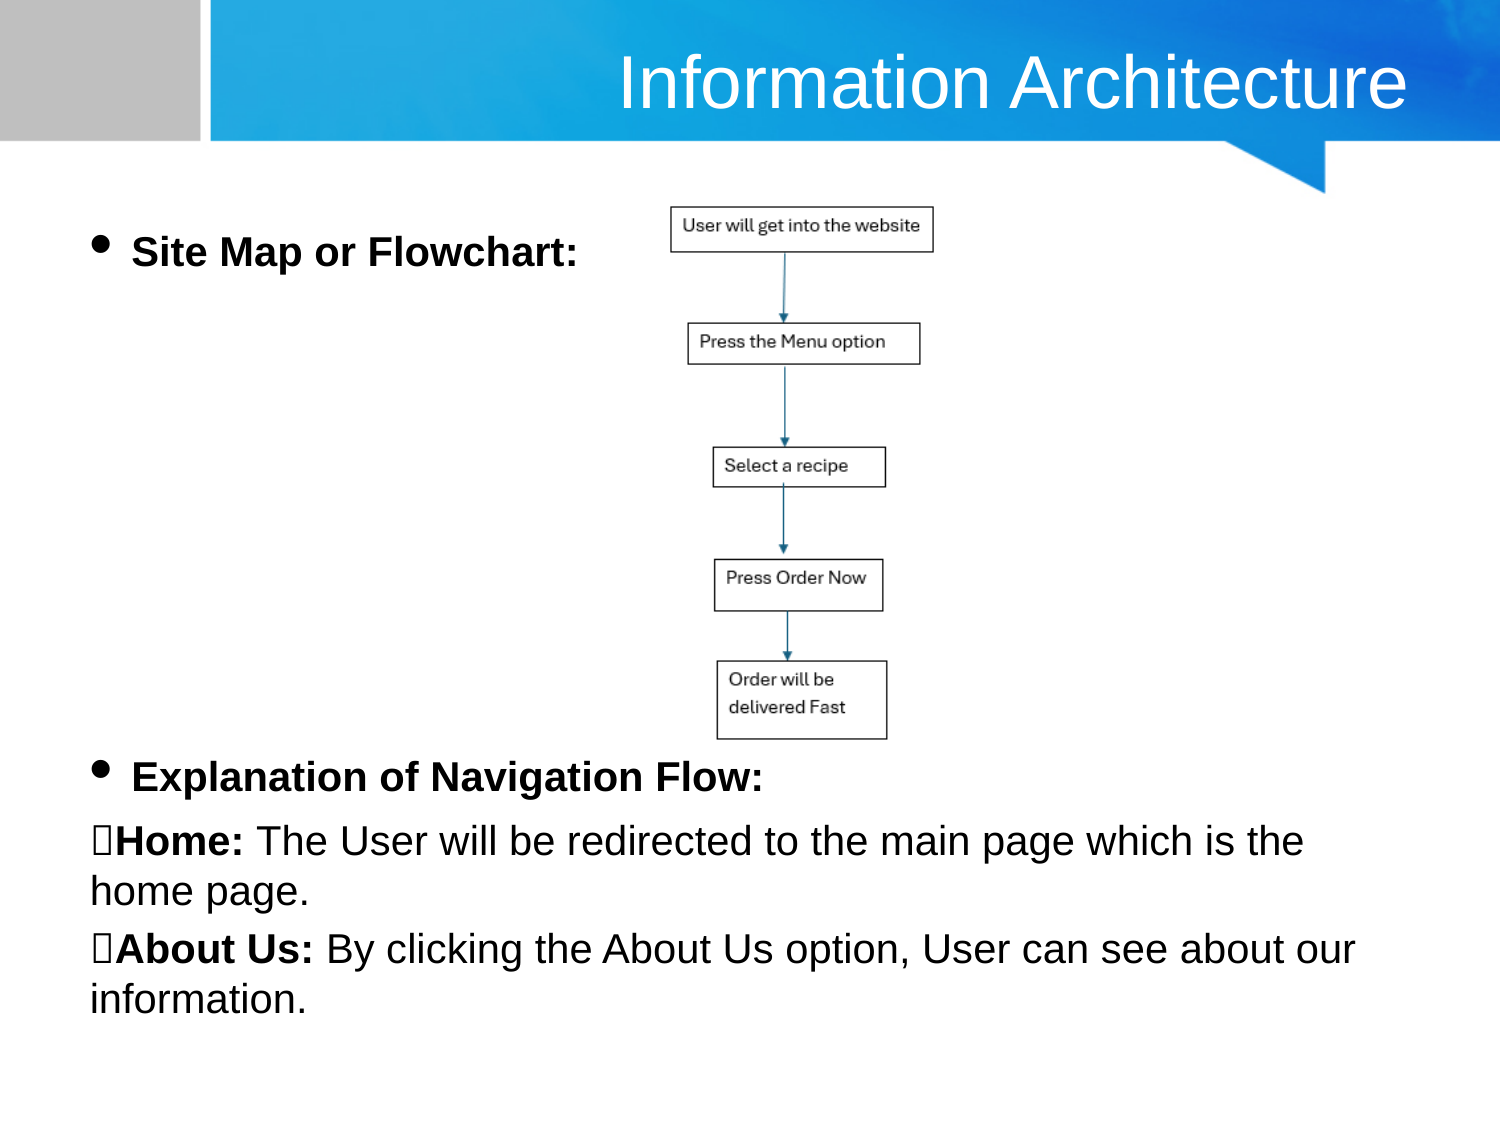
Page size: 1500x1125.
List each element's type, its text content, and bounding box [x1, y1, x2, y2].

picture [0, 0, 1500, 1125]
list • Site Map or Flowchart: • Explanation of Navigation Flow: Home: The User will be redirected to the main page which is the home page. About Us: By clicking the About Us option, User can see about our information. [74, 192, 1426, 1006]
title Information Architecture [74, 30, 1426, 127]
